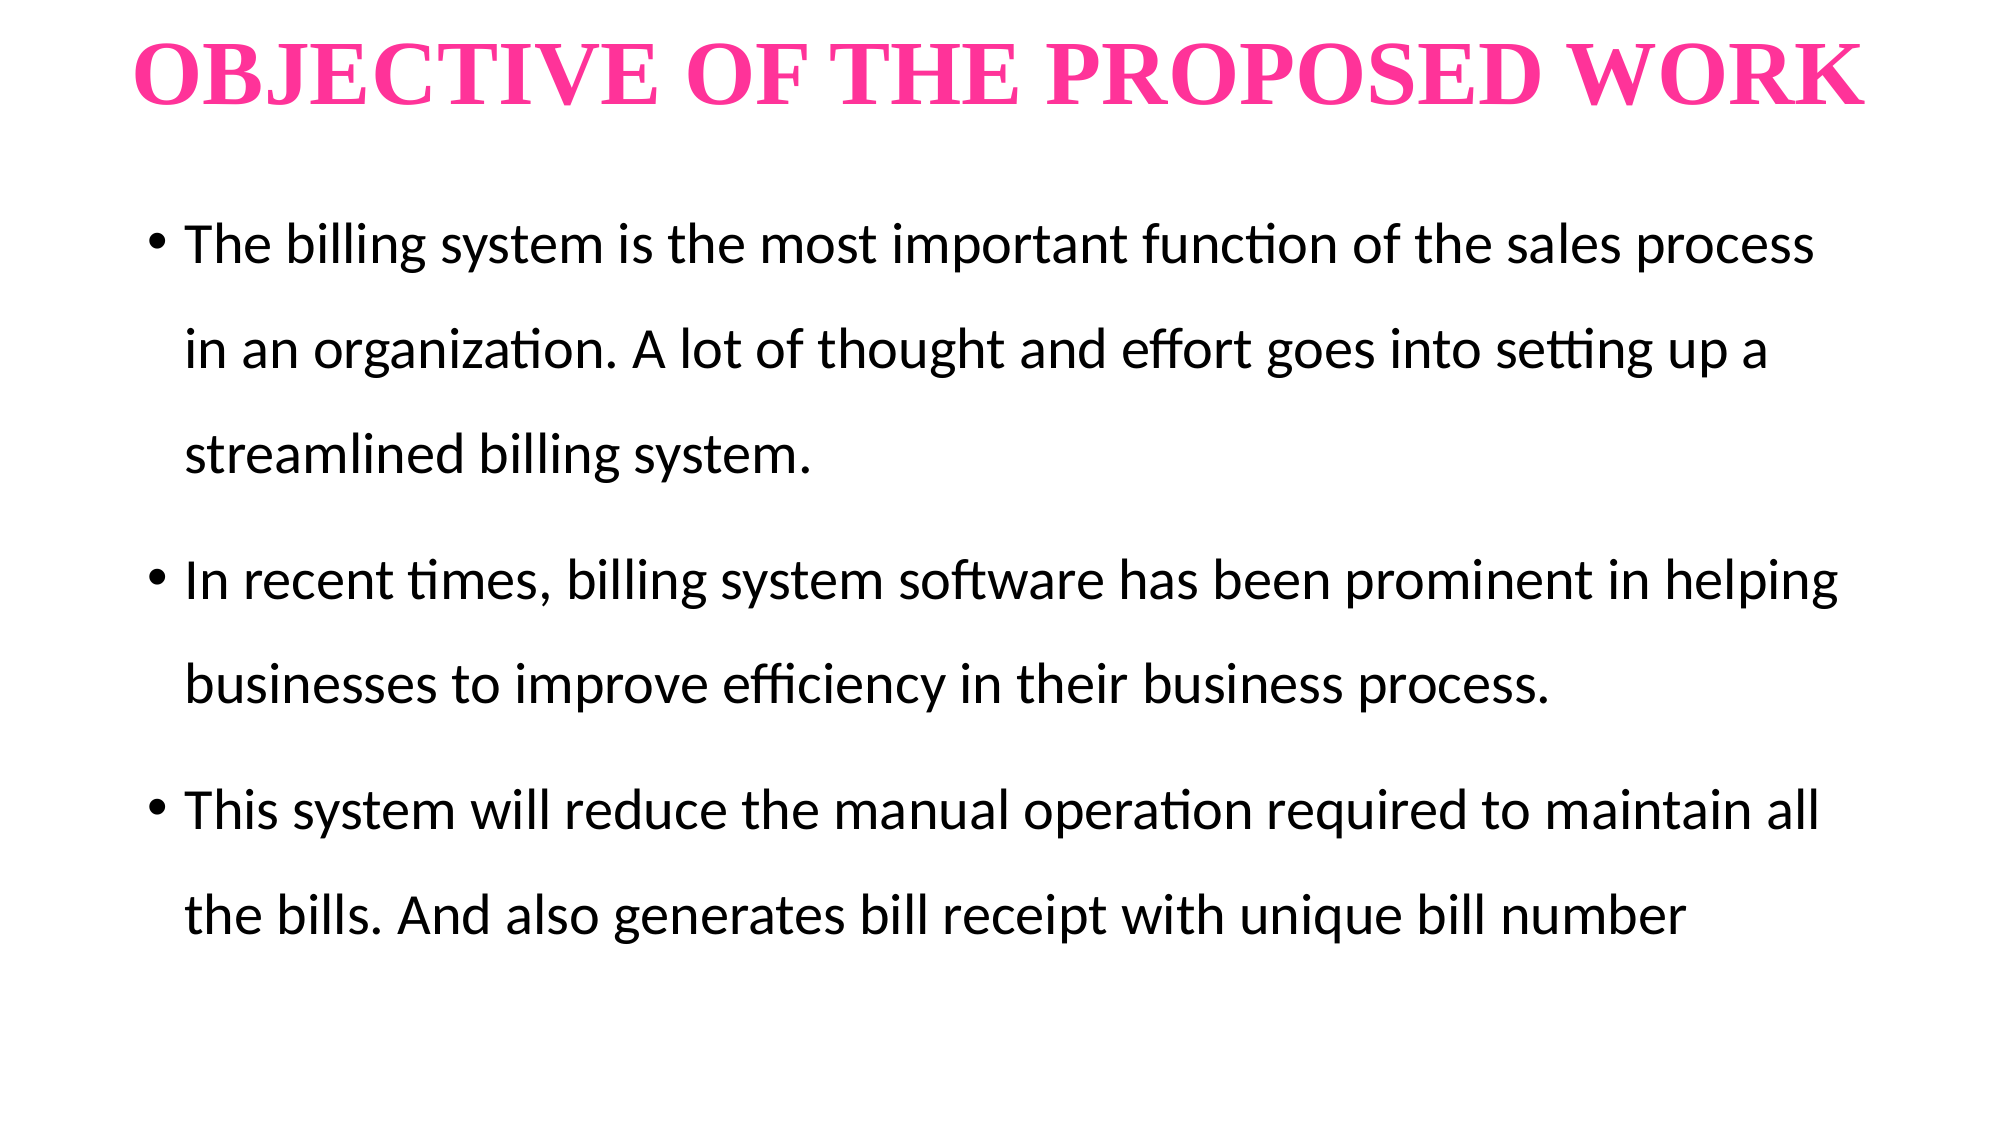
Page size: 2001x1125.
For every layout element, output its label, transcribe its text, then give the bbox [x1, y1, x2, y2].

title OBJECTIVE OF THE PROPOSED WORK [0, 0, 2000, 150]
list The billing system is the most important function of the sales process in an organization. A lot of thought and effort goes into setting up a streamlined billing system. In recent times, billing system software has been prominent in helping businesses to improve efficiency in their business process. This system will reduce the manual operation required to maintain all the bills. And also generates bill receipt with unique bill number [132, 163, 1863, 979]
